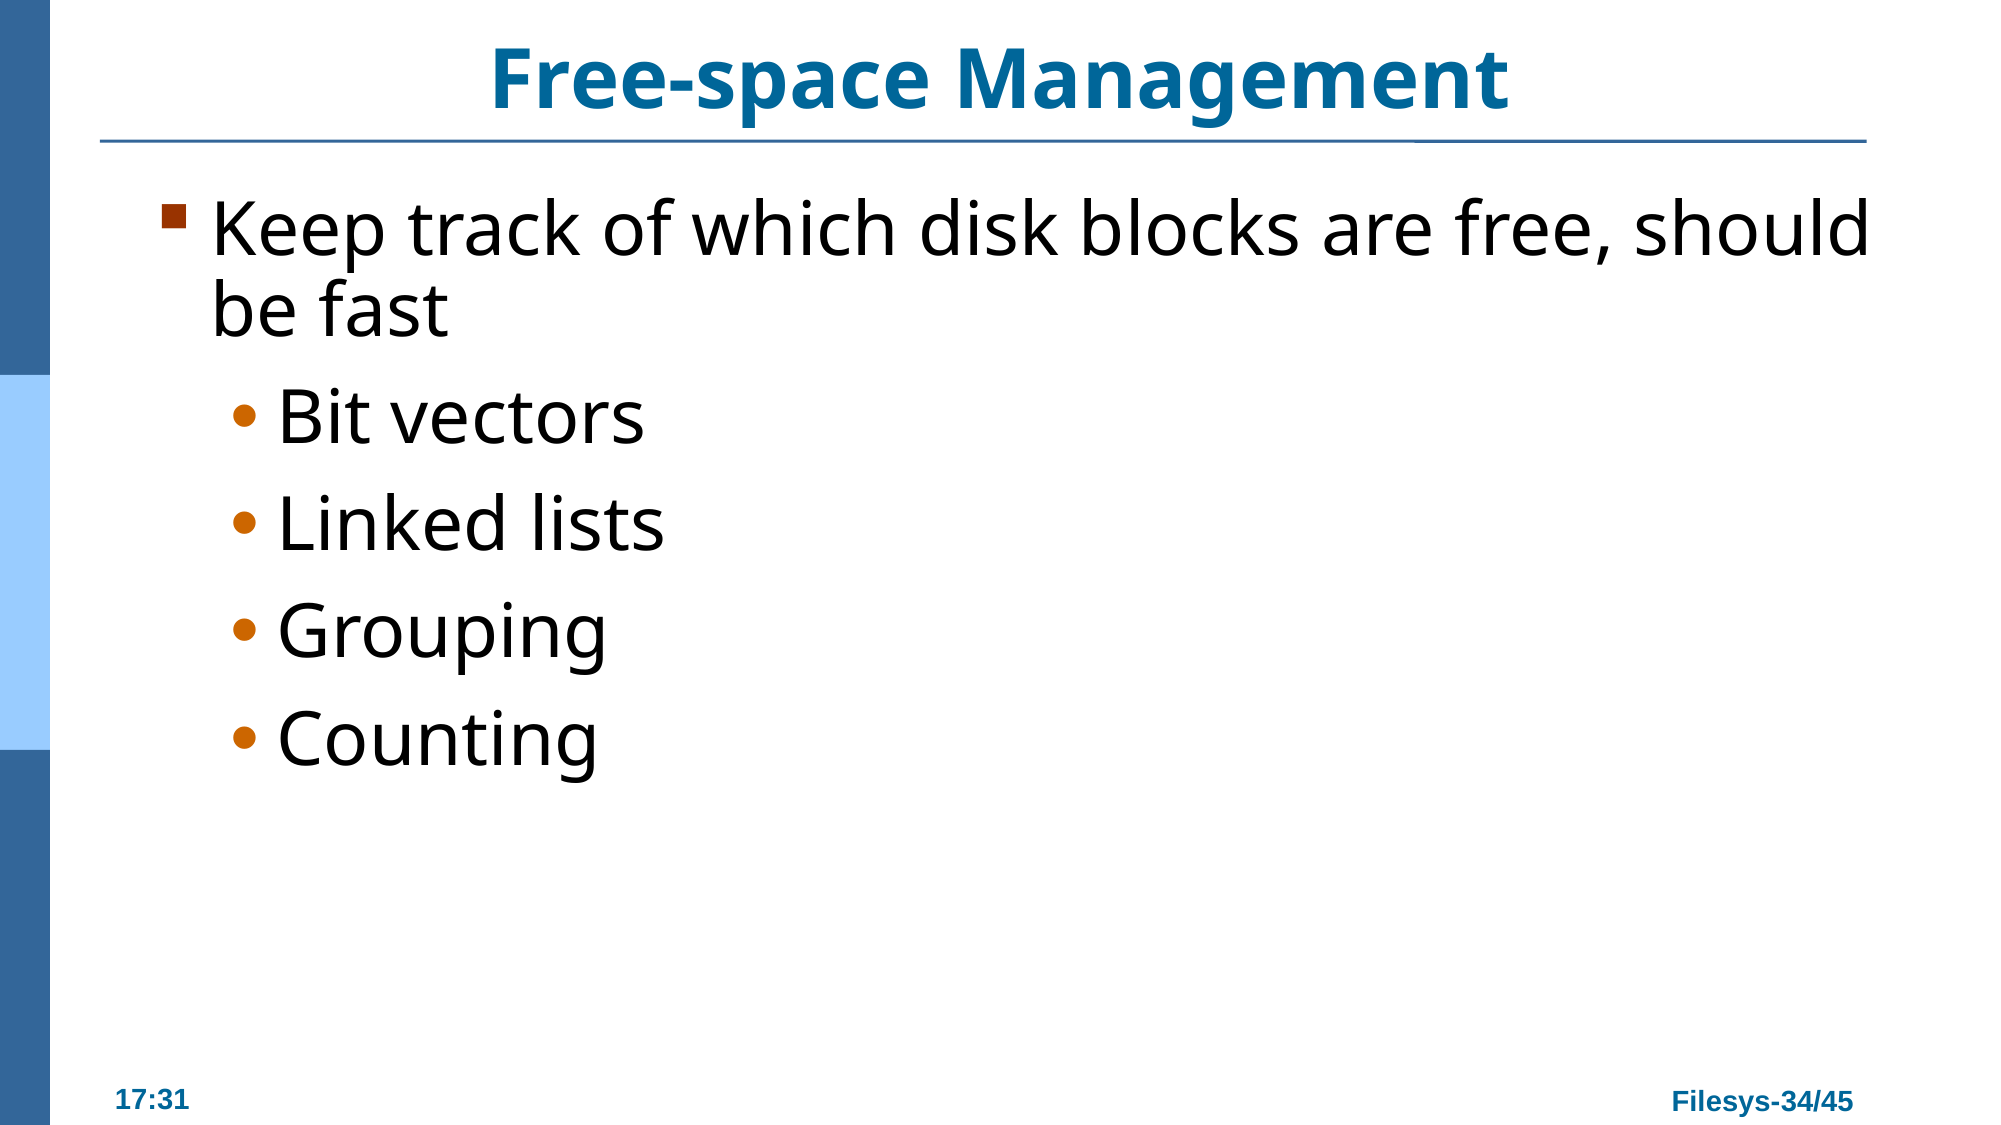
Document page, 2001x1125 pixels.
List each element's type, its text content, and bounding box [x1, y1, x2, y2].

title Free-space Management [99, 38, 1900, 133]
list Keep track of which disk blocks are free, should be fast Bit vectors Linked lists Grouping Counting [139, 183, 1900, 942]
